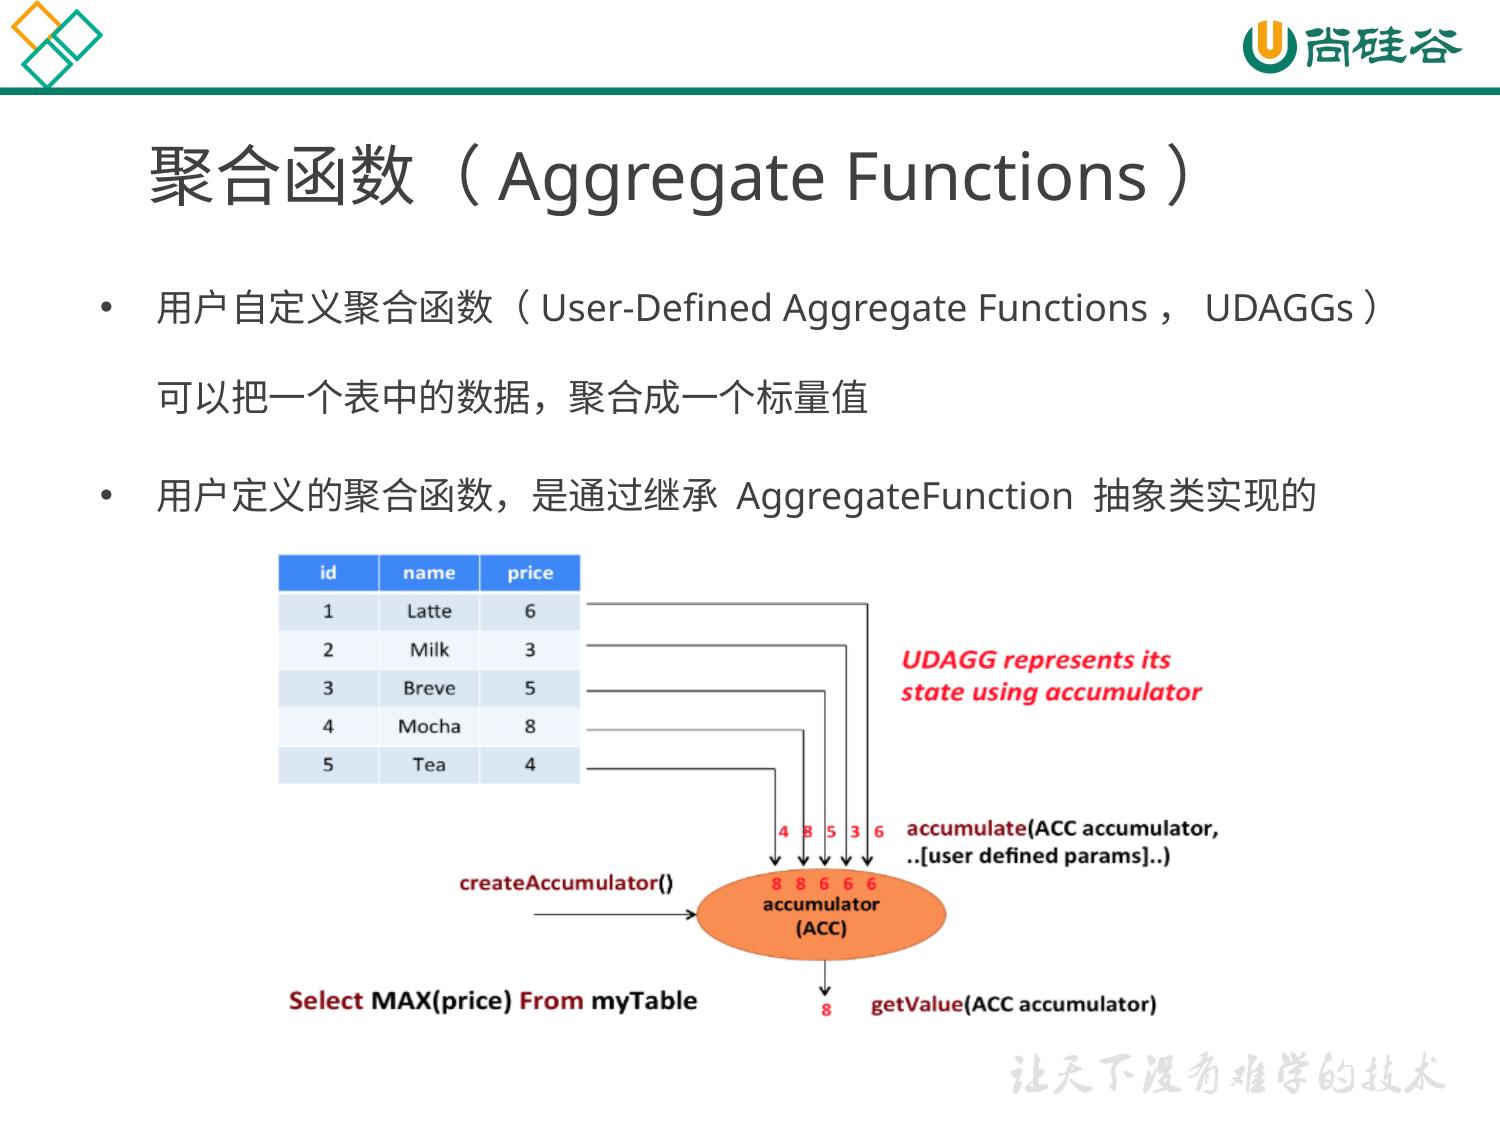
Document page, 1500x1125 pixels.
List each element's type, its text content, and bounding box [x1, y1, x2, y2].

picture [0, 0, 1500, 1125]
list 用户自定义聚合函数（User-Defined Aggregate Functions，UDAGGs）可以把一个表中的数据，聚合成一个标量值 用户定义的聚合函数，是通过继承 AggregateFunction 抽象类实现的 [85, 231, 1436, 551]
title 聚合函数（Aggregate Functions） [75, 79, 1425, 268]
